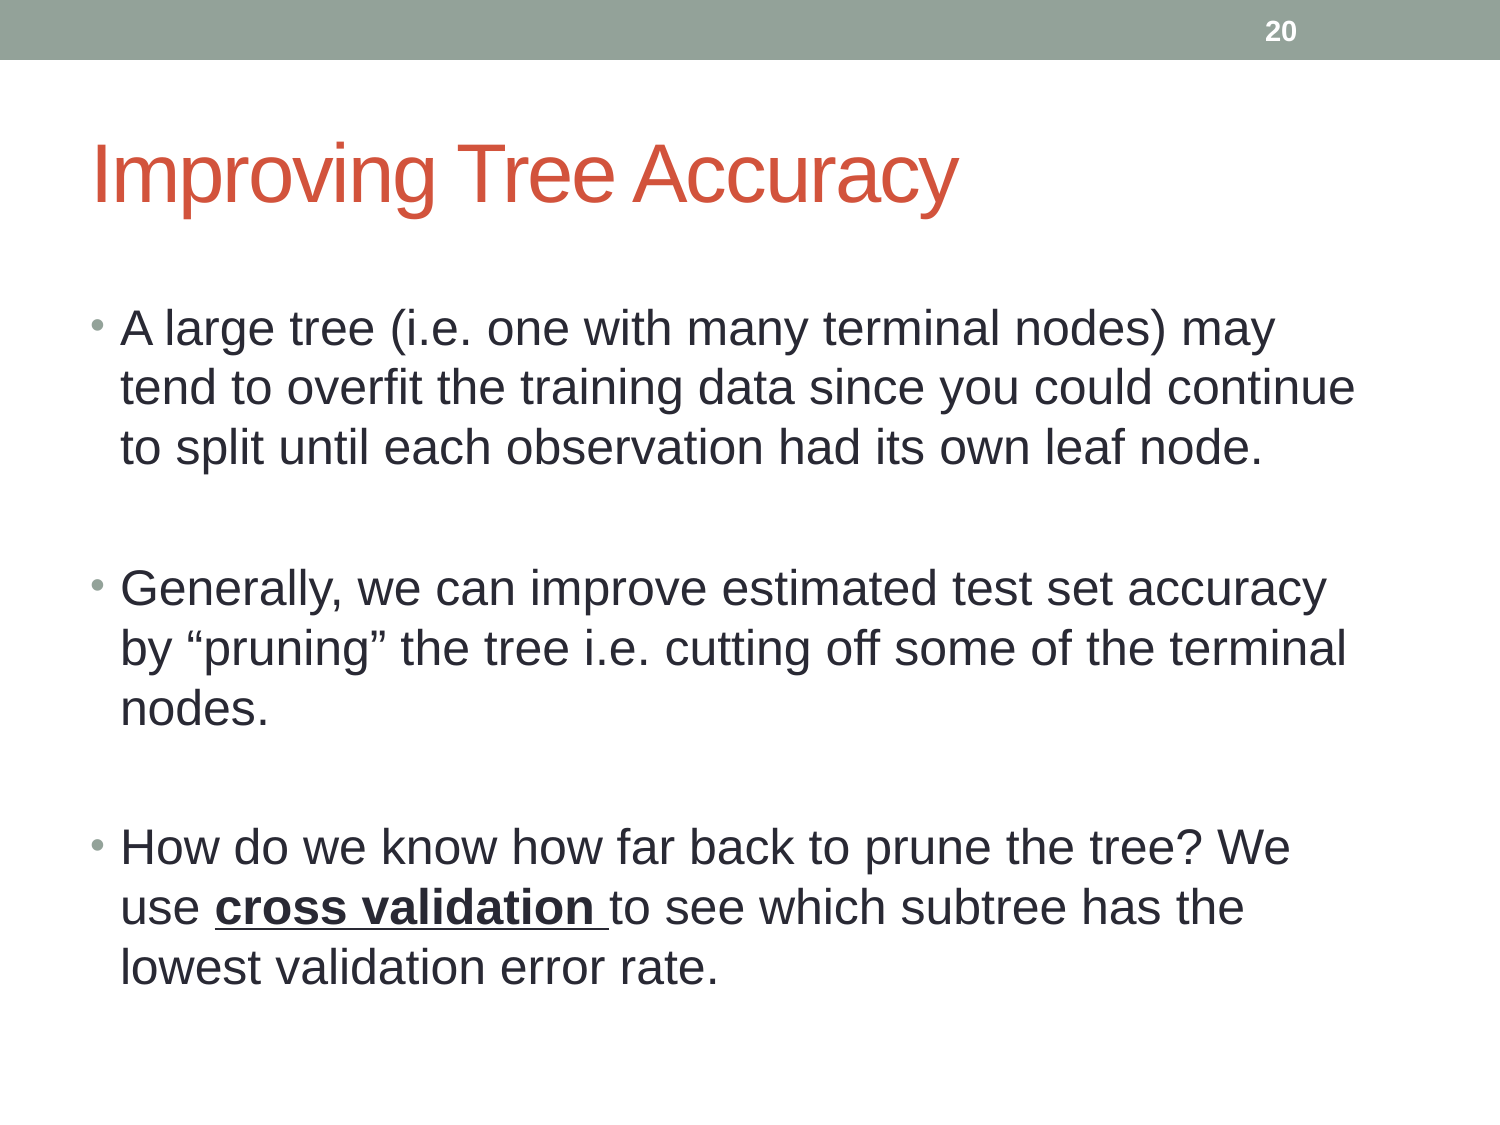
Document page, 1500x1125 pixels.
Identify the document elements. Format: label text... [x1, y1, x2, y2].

text_box A large tree (i.e. one with many terminal nodes) may tend to overfit the training data since you could continue to split until each observation had its own leaf node. Generally, we can improve estimated test set accuracy by “pruning” the tree i.e. cutting off some of the terminal nodes. How do we know how far back to prune the tree? We use cross validation to see which subtree has the lowest validation error rate. [75, 287, 1388, 1006]
slide_number 20 [1250, 3, 1425, 57]
title Improving Tree Accuracy [75, 87, 1425, 250]
